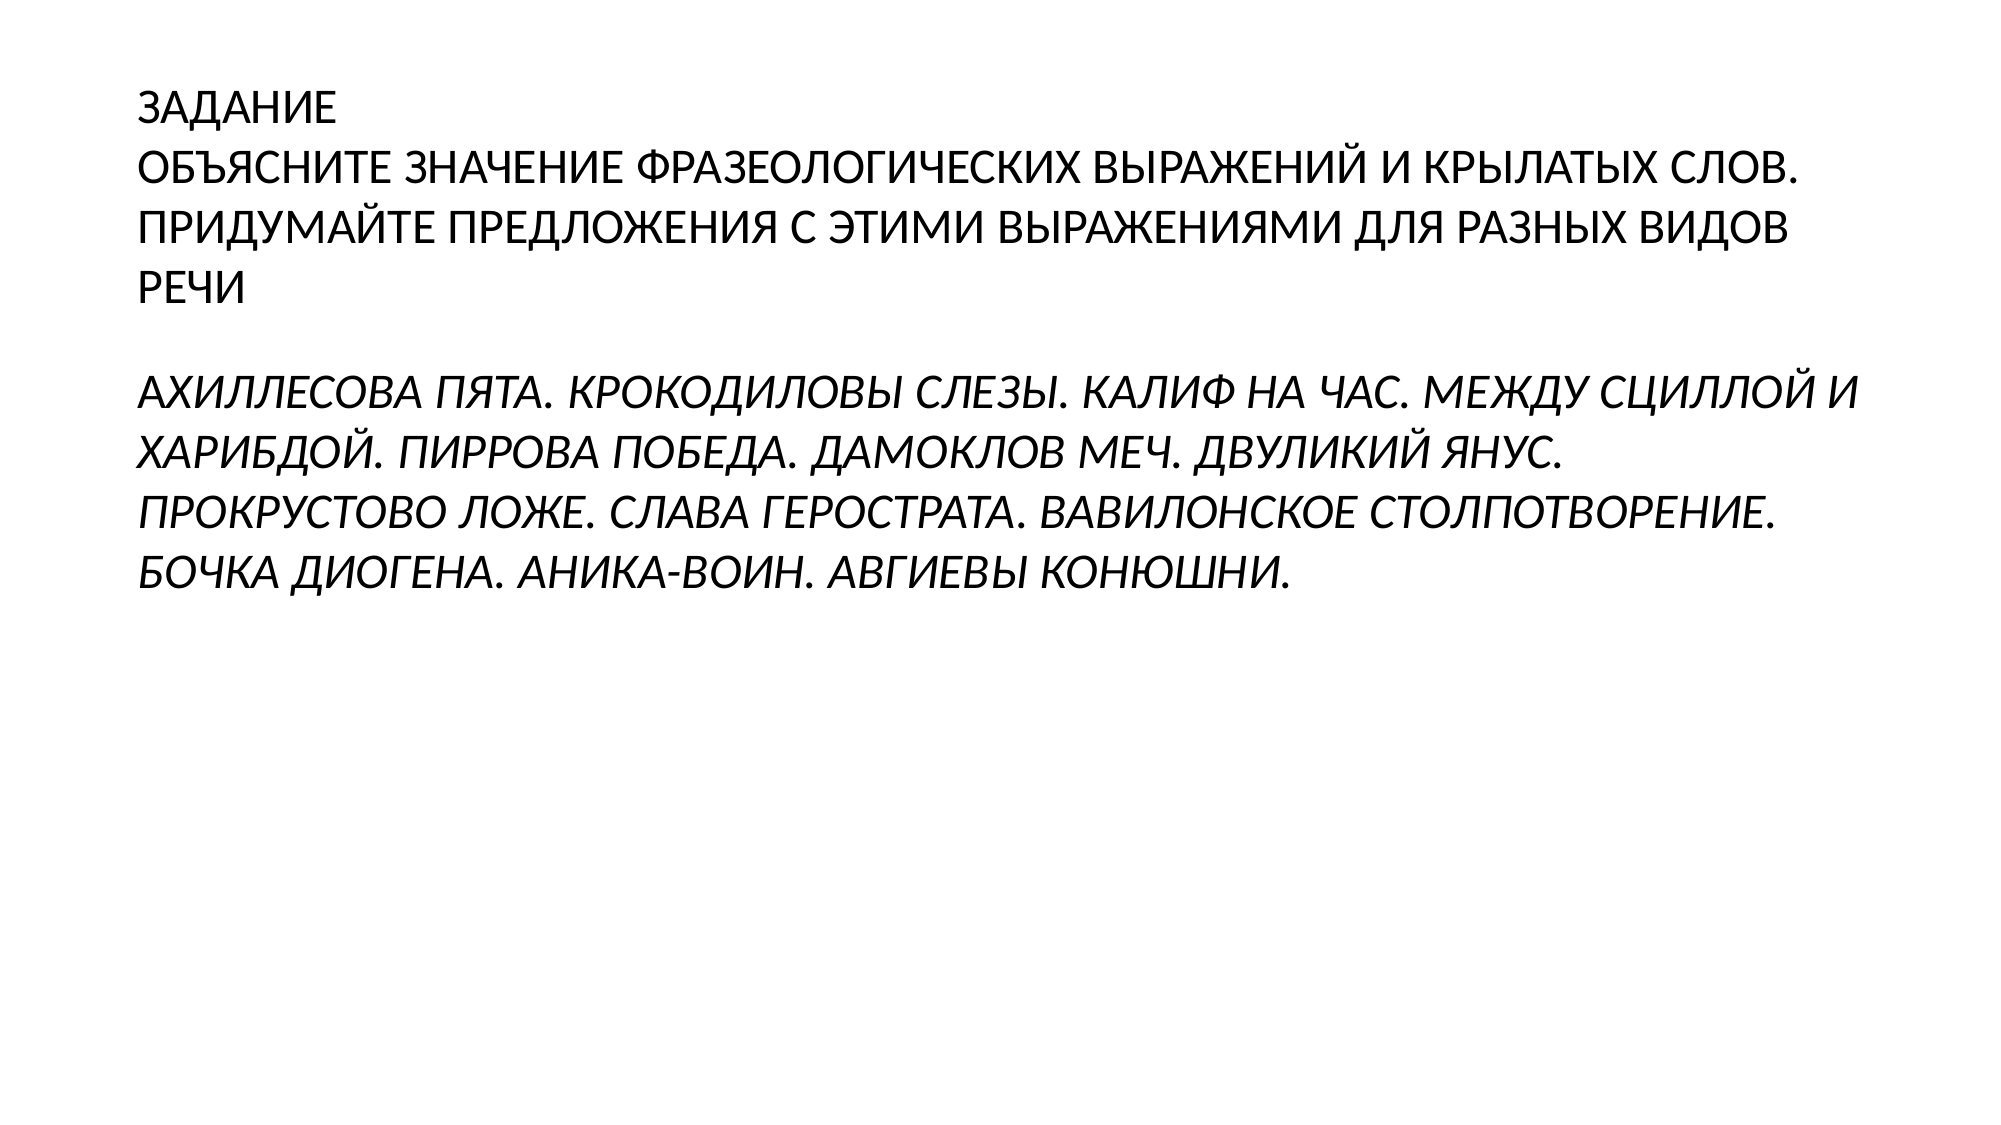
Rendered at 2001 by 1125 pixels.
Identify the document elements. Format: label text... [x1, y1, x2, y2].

text_box ЗАДАНИЕ ОБЪЯСНИТЕ ЗНАЧЕНИЕ ФРАЗЕОЛОГИЧЕСКИХ ВЫРАЖЕНИЙ И КРЫЛАТЫХ СЛОВ. ПРИДУМАЙТЕ ПРЕДЛОЖЕНИЯ С ЭТИМИ ВЫРАЖЕНИЯМИ ДЛЯ РАЗНЫХ ВИДОВ РЕЧИ АХИЛЛЕСОВА ПЯТА. КРОКОДИЛОВЫ СЛЕЗЫ. КАЛИФ НА ЧАС. МЕЖДУ СЦИЛЛОЙ И ХАРИБДОЙ. ПИРРОВА ПОБЕДА. ДАМОКЛОВ МЕЧ. ДВУЛИКИЙ ЯНУС. ПРОКРУСТОВО ЛОЖЕ. СЛАВА ГЕРОСТРАТА. ВАВИЛОНСКОЕ СТОЛПОТВОРЕНИЕ. БОЧКА ДИОГЕНА. АНИКА-ВОИН. АВГИЕВЫ КОНЮШНИ. [137, 73, 1863, 719]
